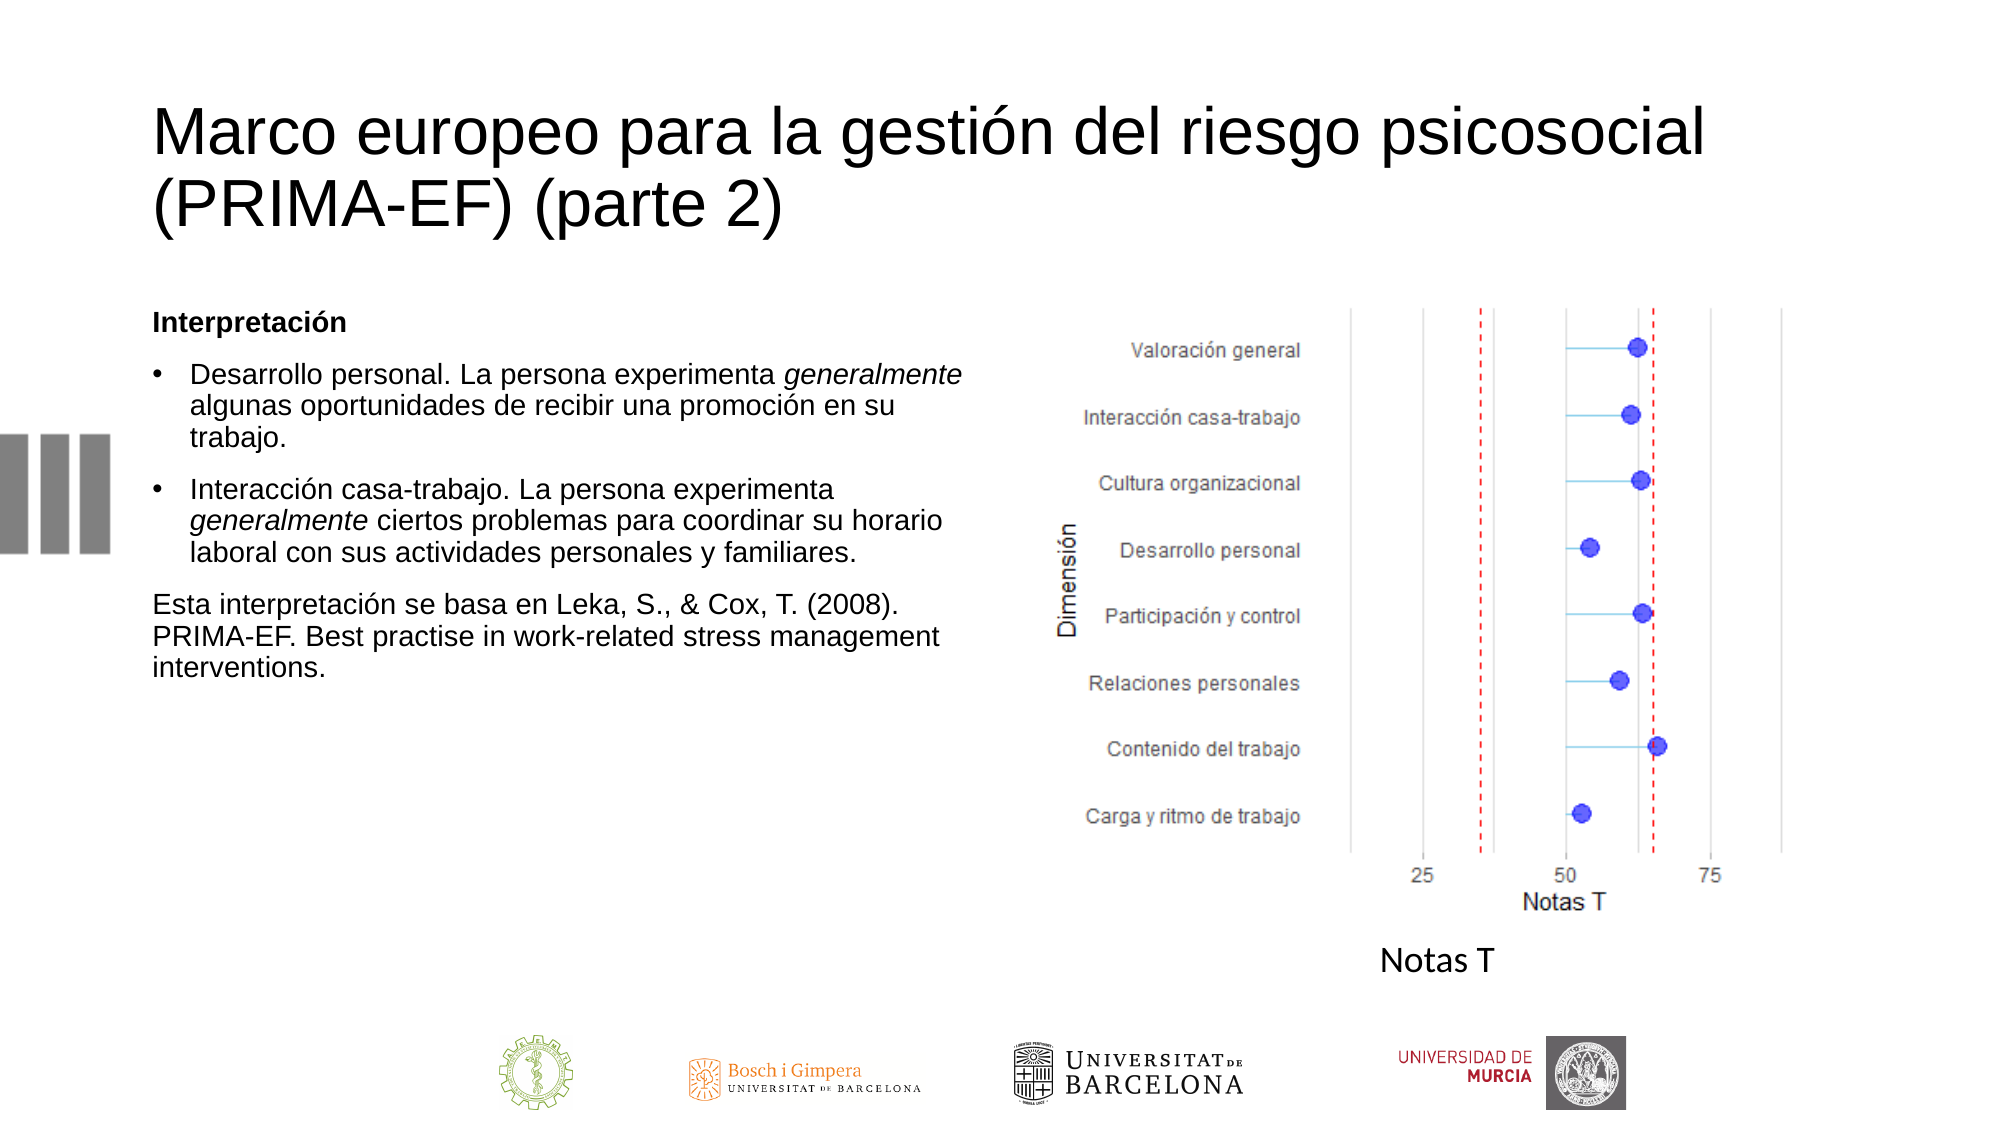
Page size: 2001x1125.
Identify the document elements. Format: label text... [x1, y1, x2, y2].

title Marco europeo para la gestión del riesgo psicosocial (PRIMA-EF) (parte 2) [137, 59, 1863, 278]
picture [1014, 1042, 1243, 1105]
picture [1331, 1036, 1627, 1110]
picture [0, 420, 123, 563]
text_box Notas T [1012, 927, 1863, 1011]
picture [684, 1031, 926, 1125]
list Interpretación Desarrollo personal. La persona experimenta generalmente algunas oportunidades de recibir una promoción en su trabajo. Interacción casa-trabajo. La persona experimenta generalmente ciertos problemas para coordinar su horario laboral con sus actividades personales y familiares. Esta interpretación se basa en Leka, S., & Cox, T. (2008). PRIMA-EF. Best practise in work-related stress management interventions. [137, 299, 988, 1014]
picture [1043, 297, 1832, 928]
picture [499, 1035, 573, 1110]
